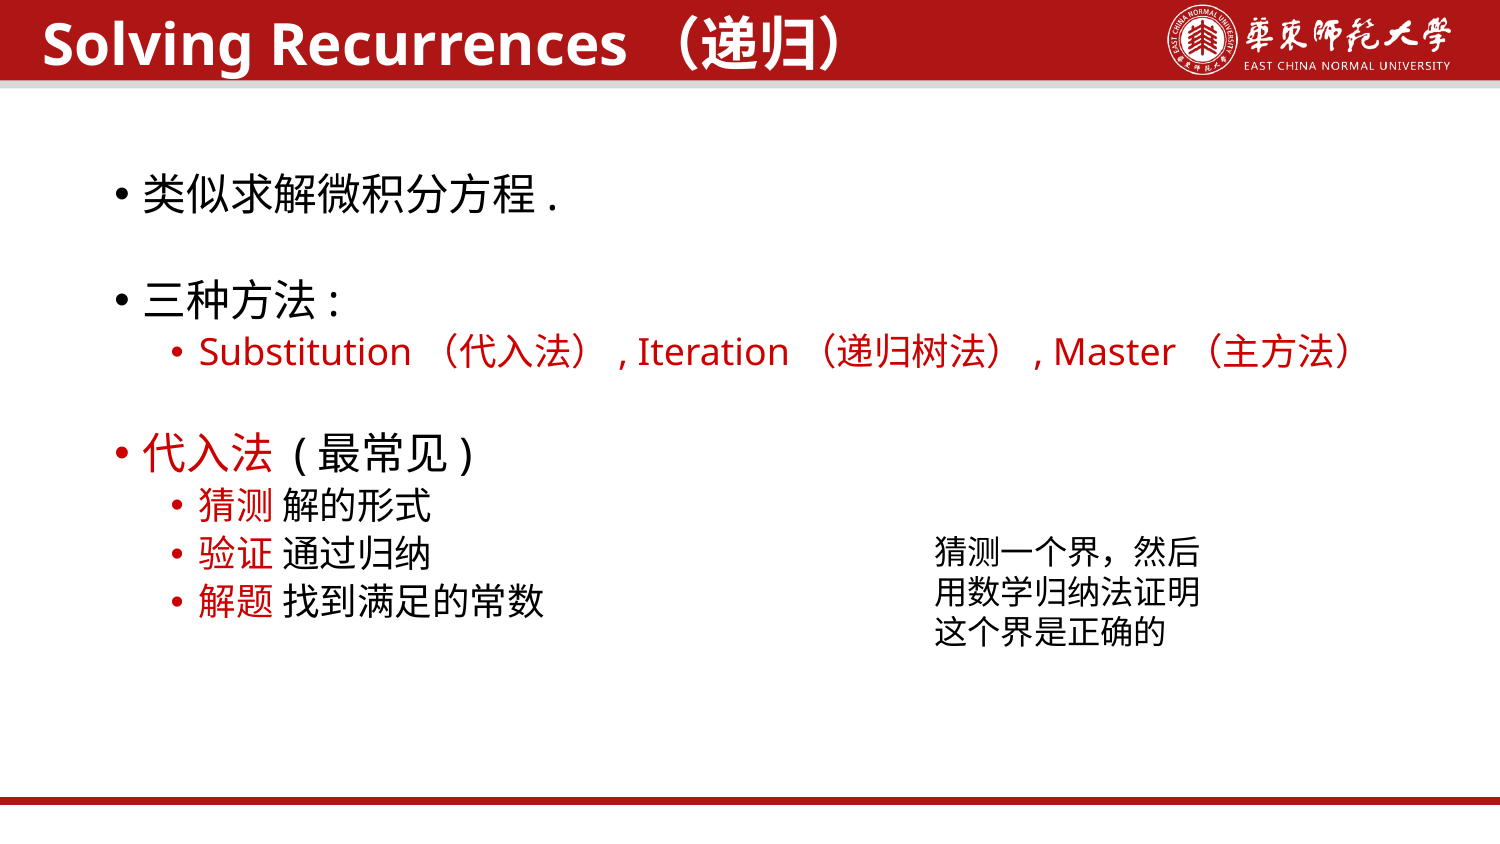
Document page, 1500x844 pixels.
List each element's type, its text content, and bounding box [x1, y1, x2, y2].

text_box Solving Recurrences（递归） [31, 9, 1178, 98]
text_box 猜测一个界，然后用数学归纳法证明这个界是正确的 [919, 524, 1246, 659]
picture [1113, 0, 1500, 165]
